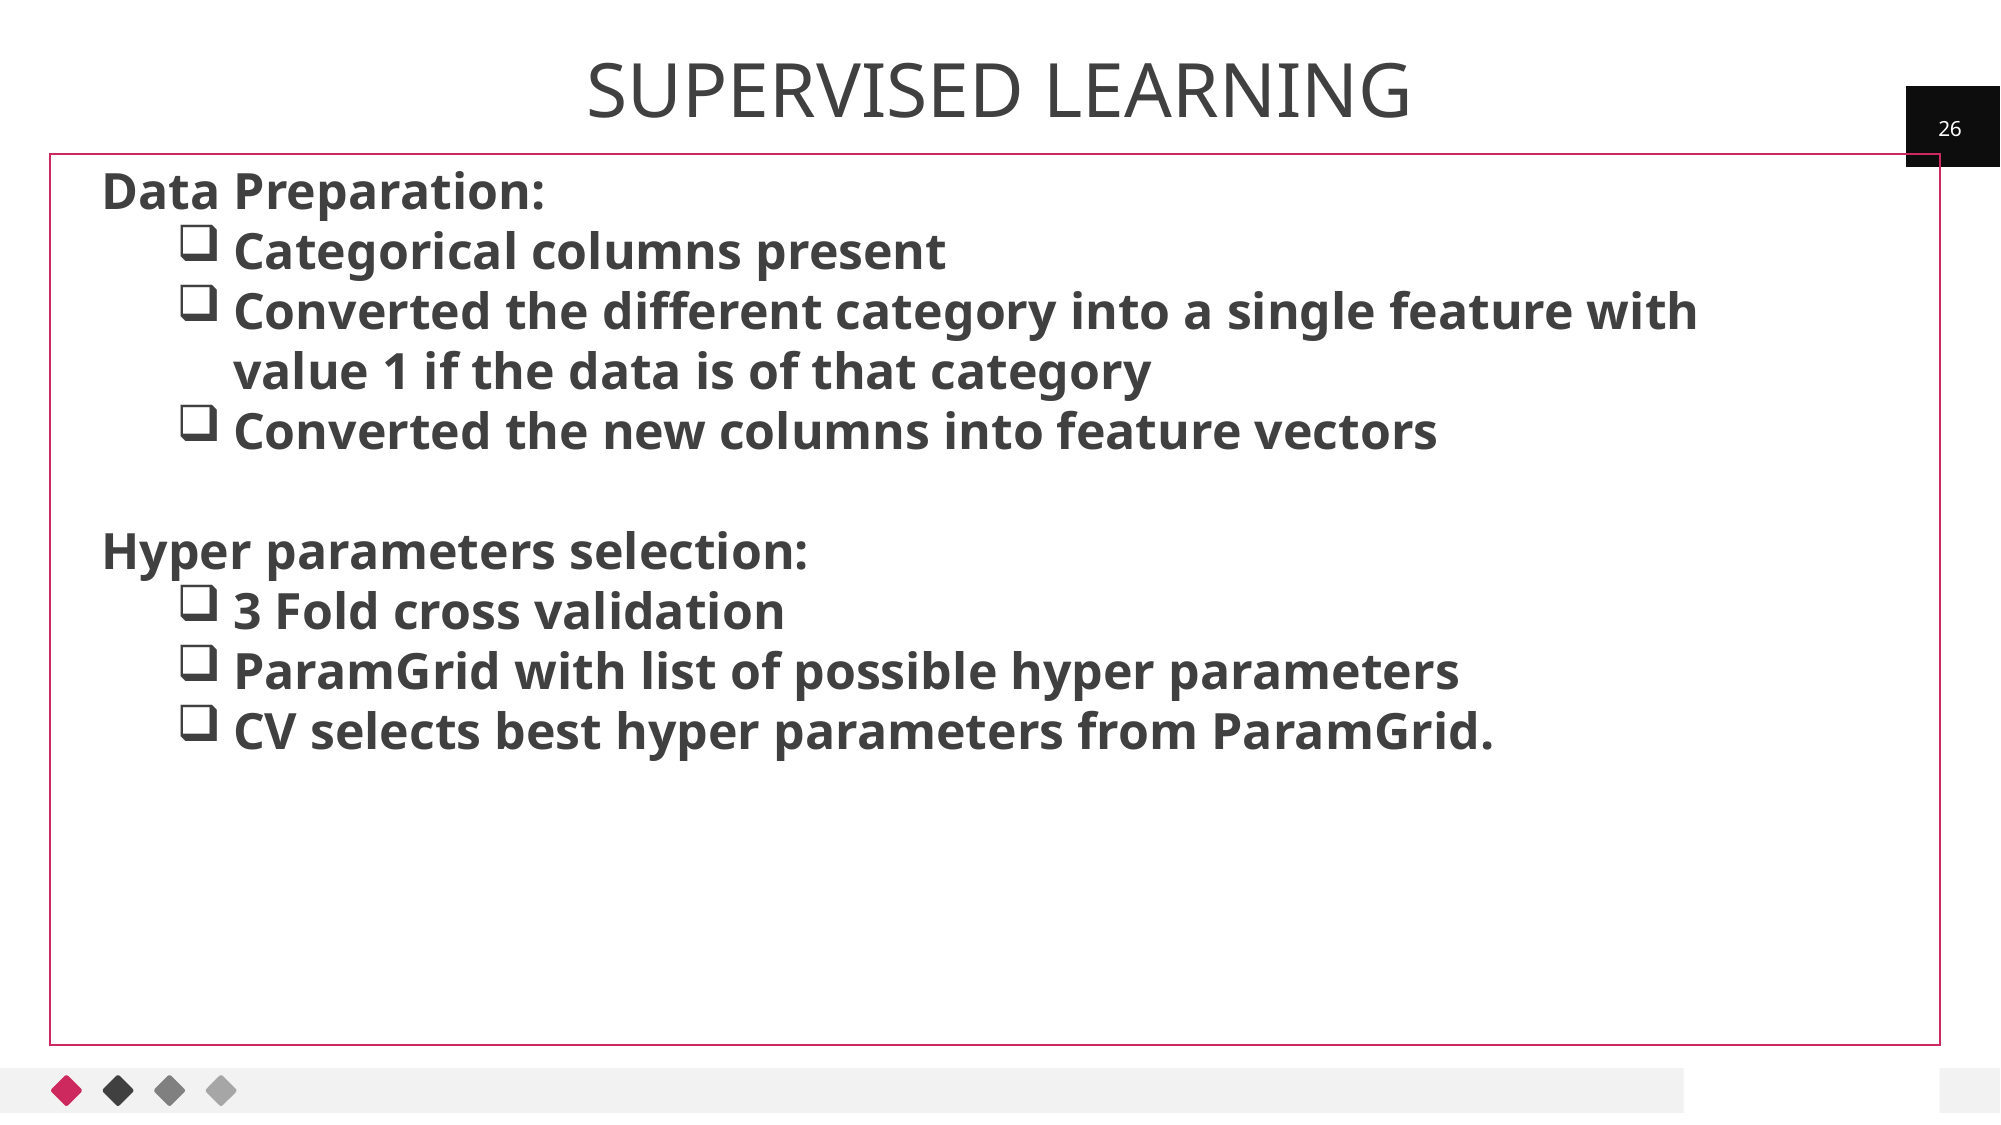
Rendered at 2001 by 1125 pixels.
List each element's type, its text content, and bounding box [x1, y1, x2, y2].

text_box [49, 153, 1941, 1046]
title Supervised learning [137, 52, 1863, 135]
slide_number 26 [1915, 99, 1985, 160]
